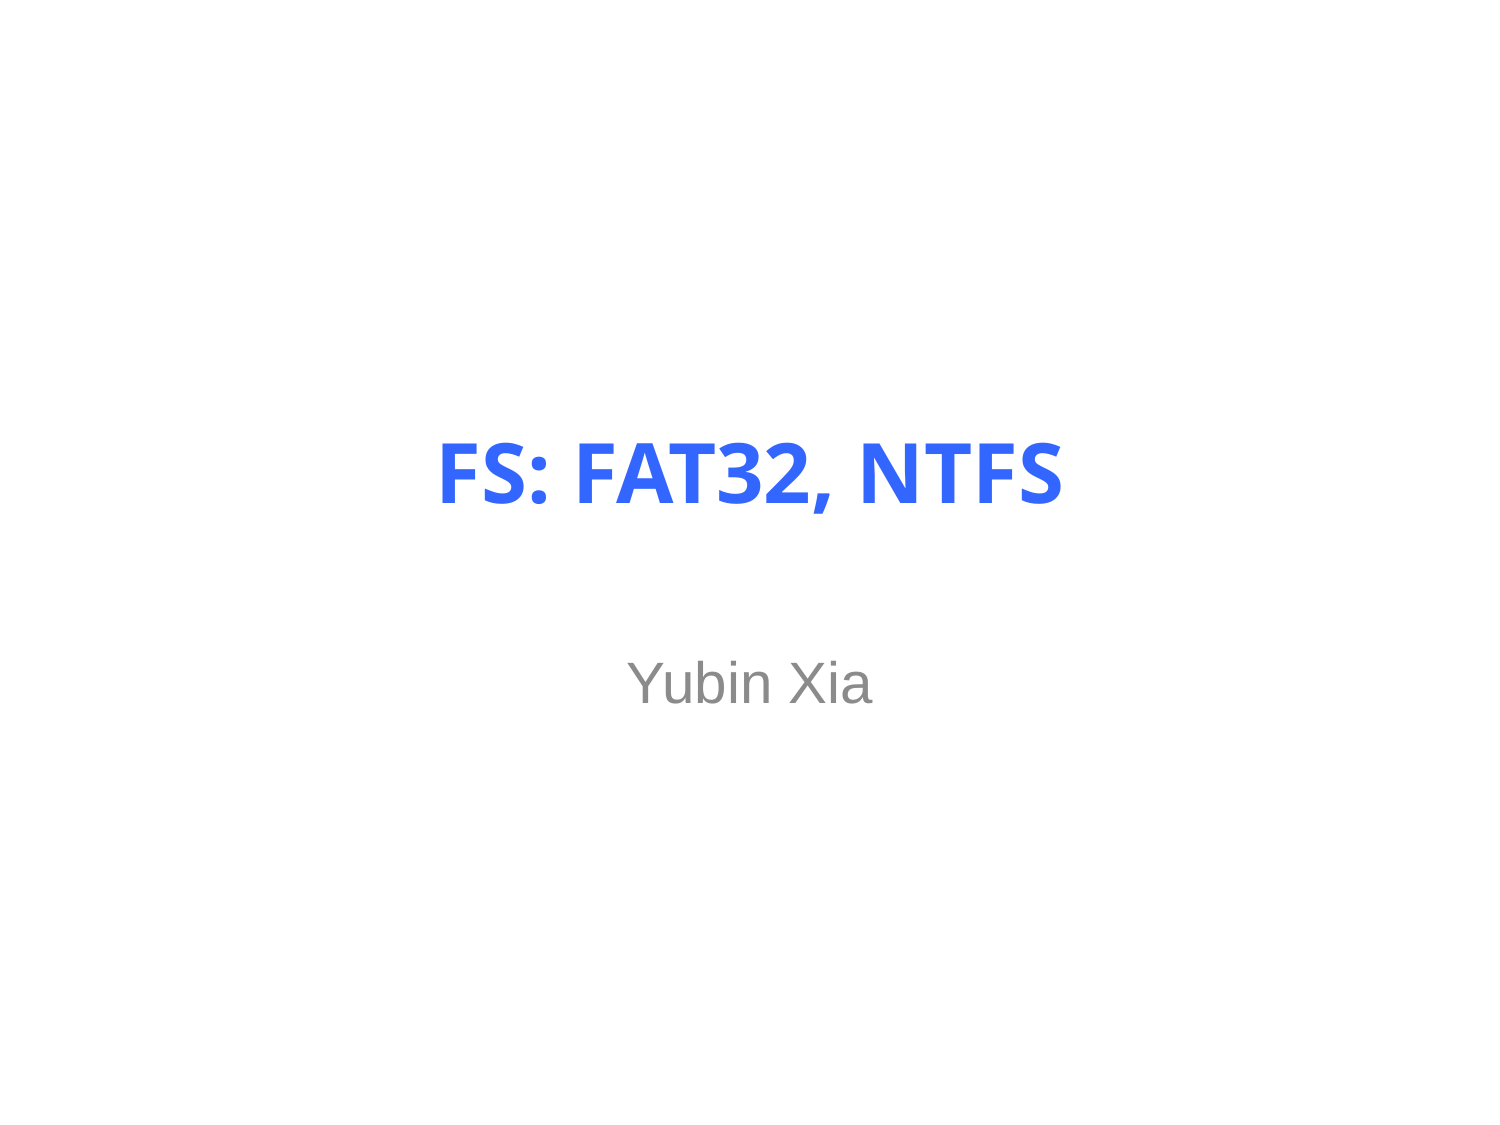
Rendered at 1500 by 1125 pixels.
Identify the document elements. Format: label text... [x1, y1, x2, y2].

title FS: FAT32, NTFS [112, 349, 1388, 591]
subtitle Yubin Xia [225, 637, 1275, 925]
